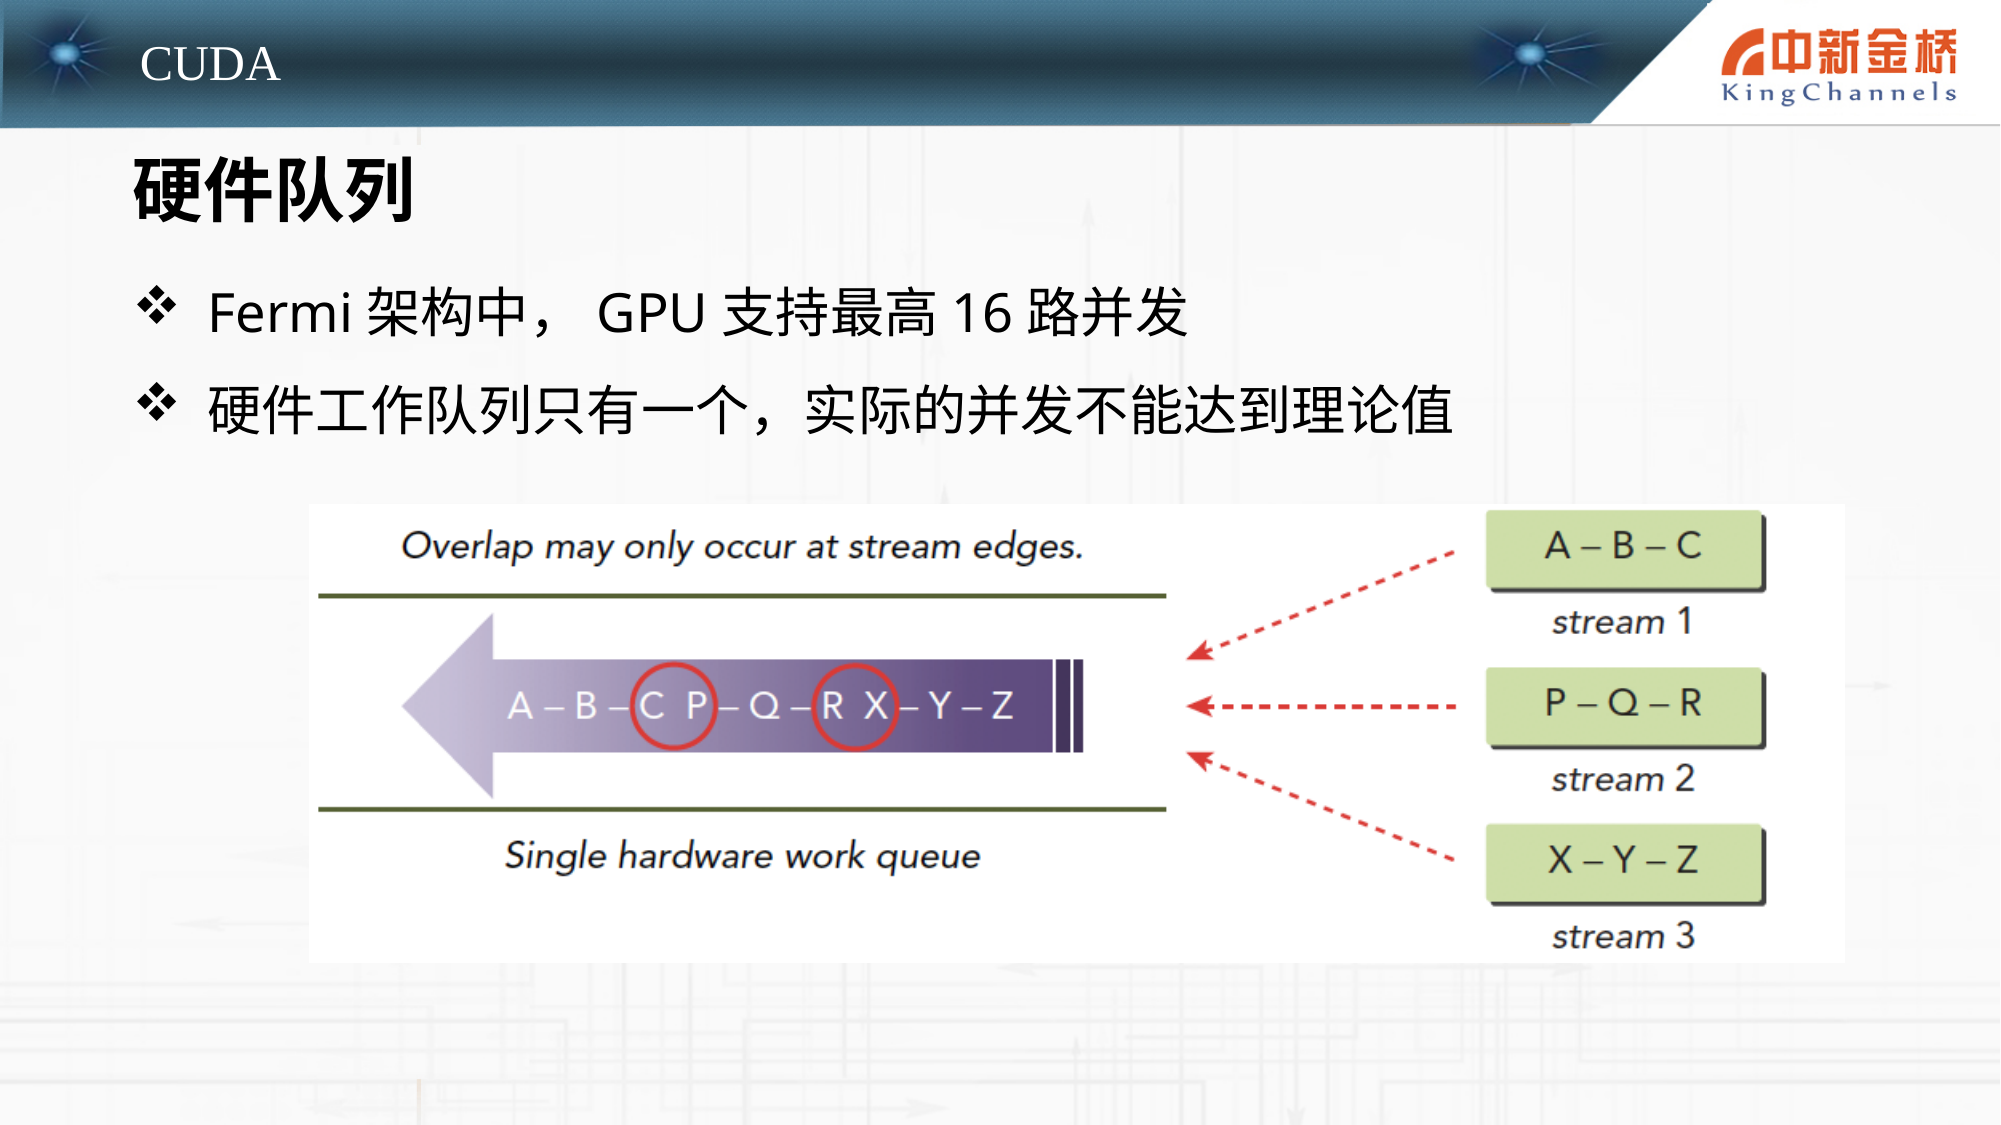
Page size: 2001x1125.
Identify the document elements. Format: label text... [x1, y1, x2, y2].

text_box Fermi架构中，GPU支持最高16路并发 硬件工作队列只有一个，实际的并发不能达到理论值 [117, 238, 1965, 449]
picture [0, 0, 2001, 1125]
text_box 硬件队列 [117, 138, 1898, 238]
